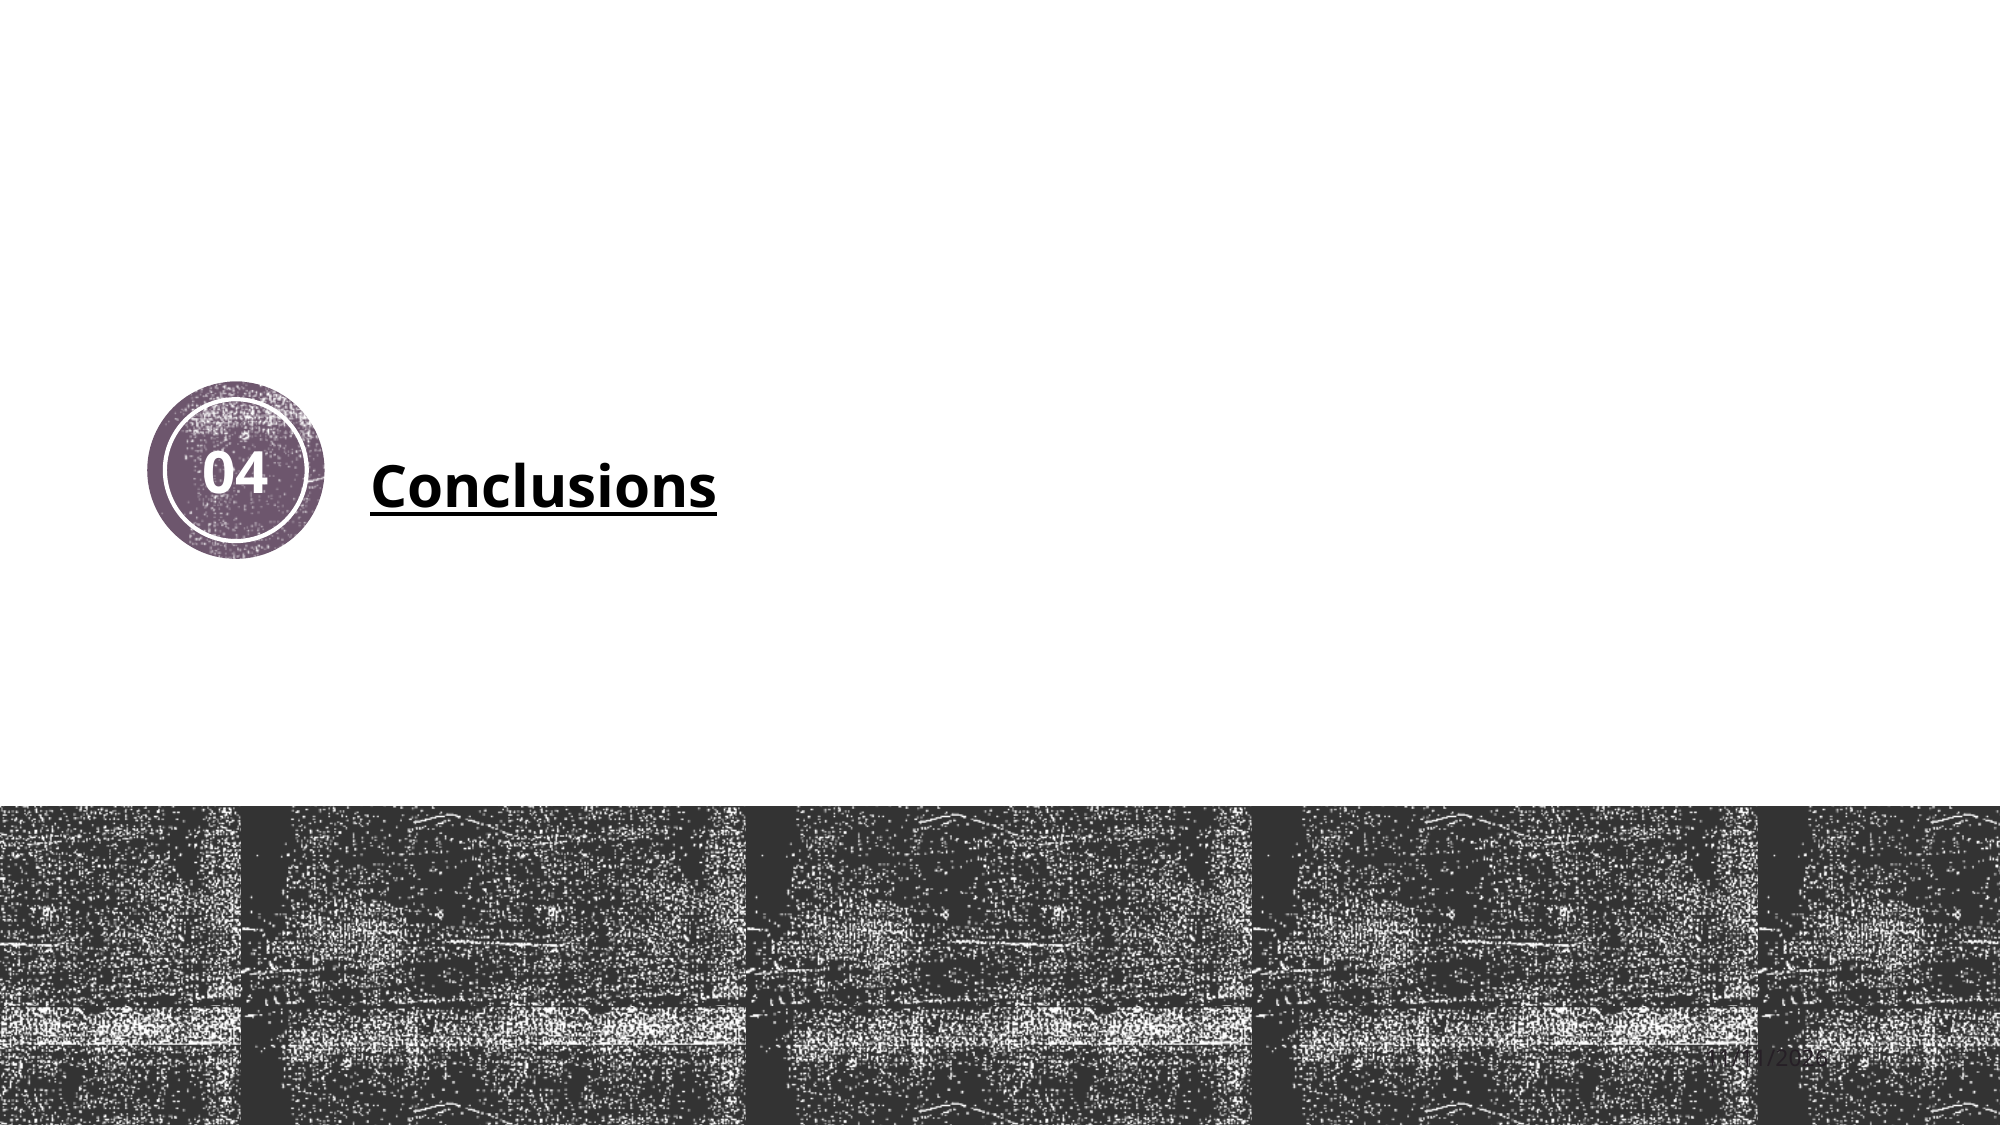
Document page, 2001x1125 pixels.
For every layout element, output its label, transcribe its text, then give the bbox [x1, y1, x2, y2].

slide_number 04 [138, 411, 334, 530]
title Conclusions [355, 201, 1878, 779]
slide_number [1409, 1028, 1844, 1089]
